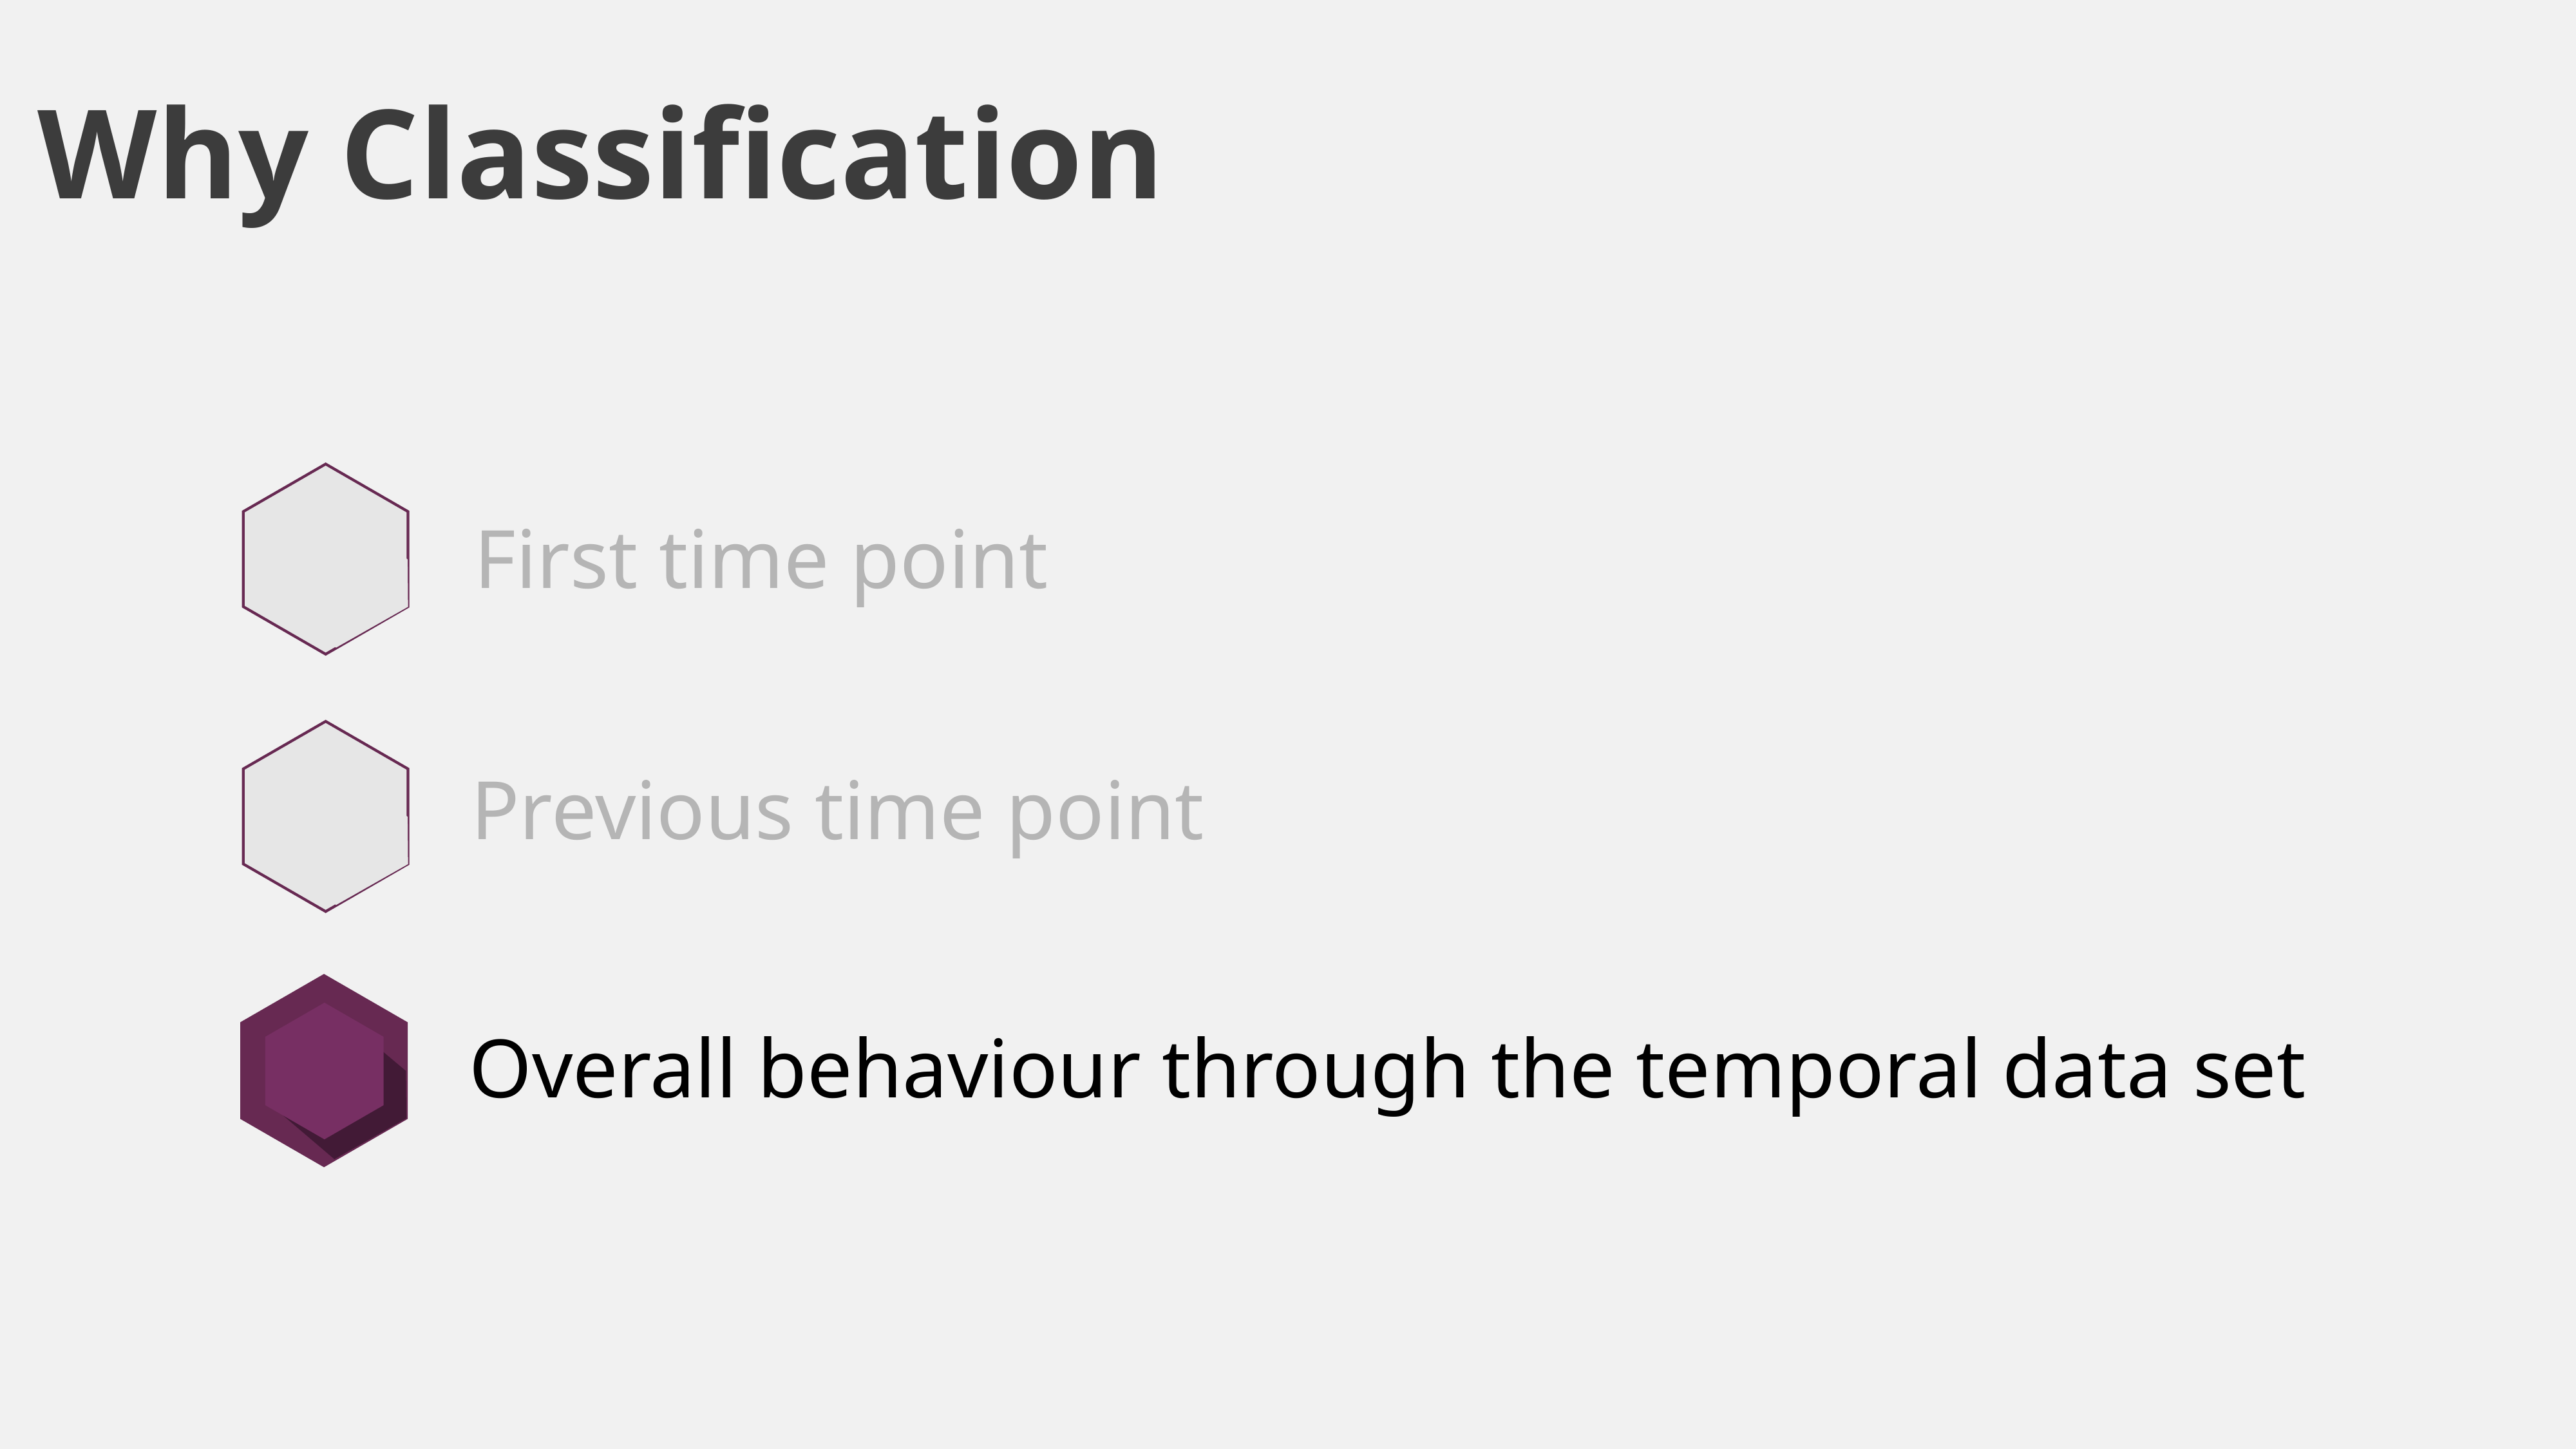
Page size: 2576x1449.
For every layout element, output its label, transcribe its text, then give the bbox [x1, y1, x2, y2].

text_box Previous time point [461, 753, 2492, 860]
text_box Why Classification [37, 70, 1560, 230]
text_box Overall behaviour through the temporal data set [460, 1012, 2490, 1119]
text_box First time point [465, 503, 2505, 609]
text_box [231, 464, 421, 654]
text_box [231, 721, 421, 912]
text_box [229, 975, 419, 1166]
